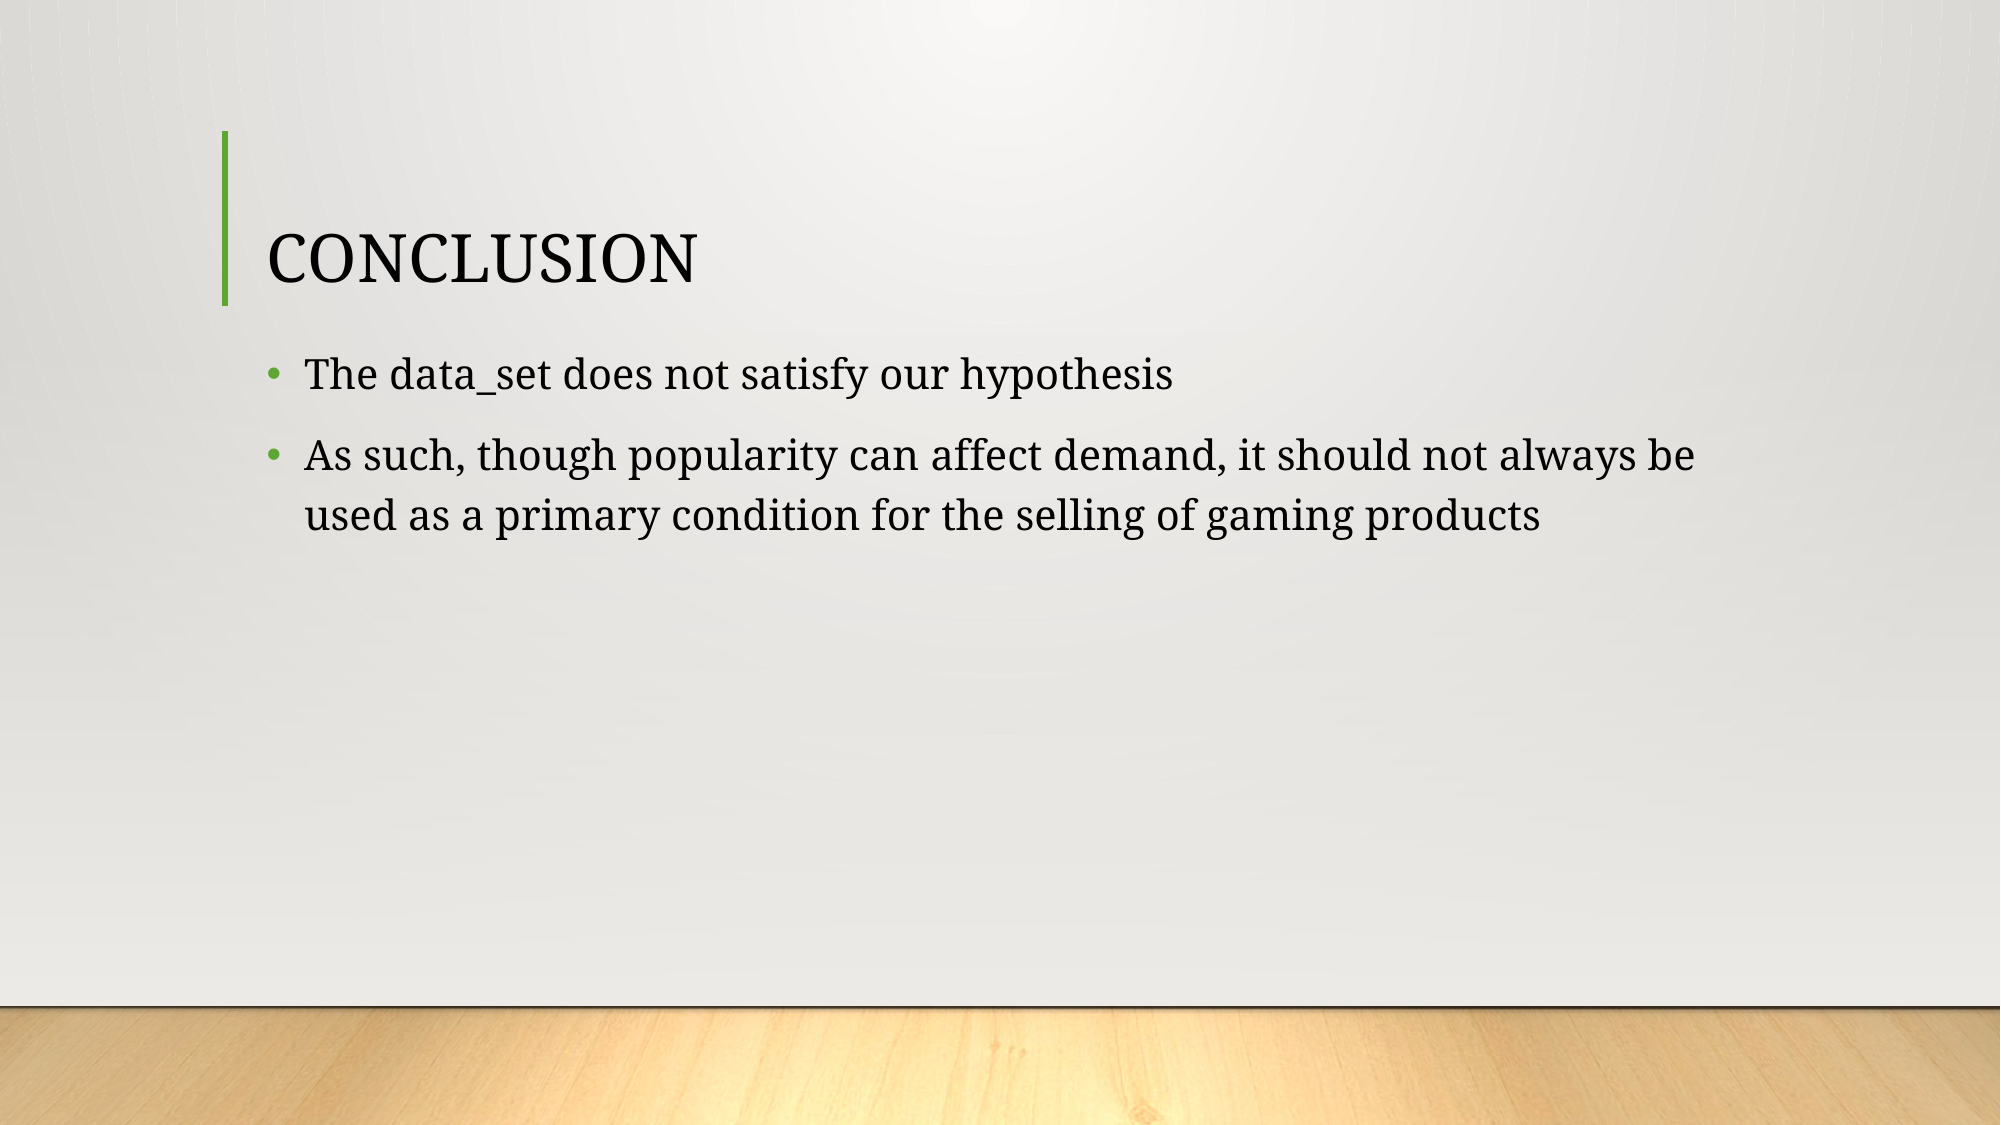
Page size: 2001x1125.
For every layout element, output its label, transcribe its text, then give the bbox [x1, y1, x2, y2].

list The data_set does not satisfy our hypothesis As such, though popularity can affect demand, it should not always be used as a primary condition for the selling of gaming products [251, 330, 1814, 897]
picture [0, 1006, 2000, 1125]
title CONCLUSION [251, 131, 1814, 305]
